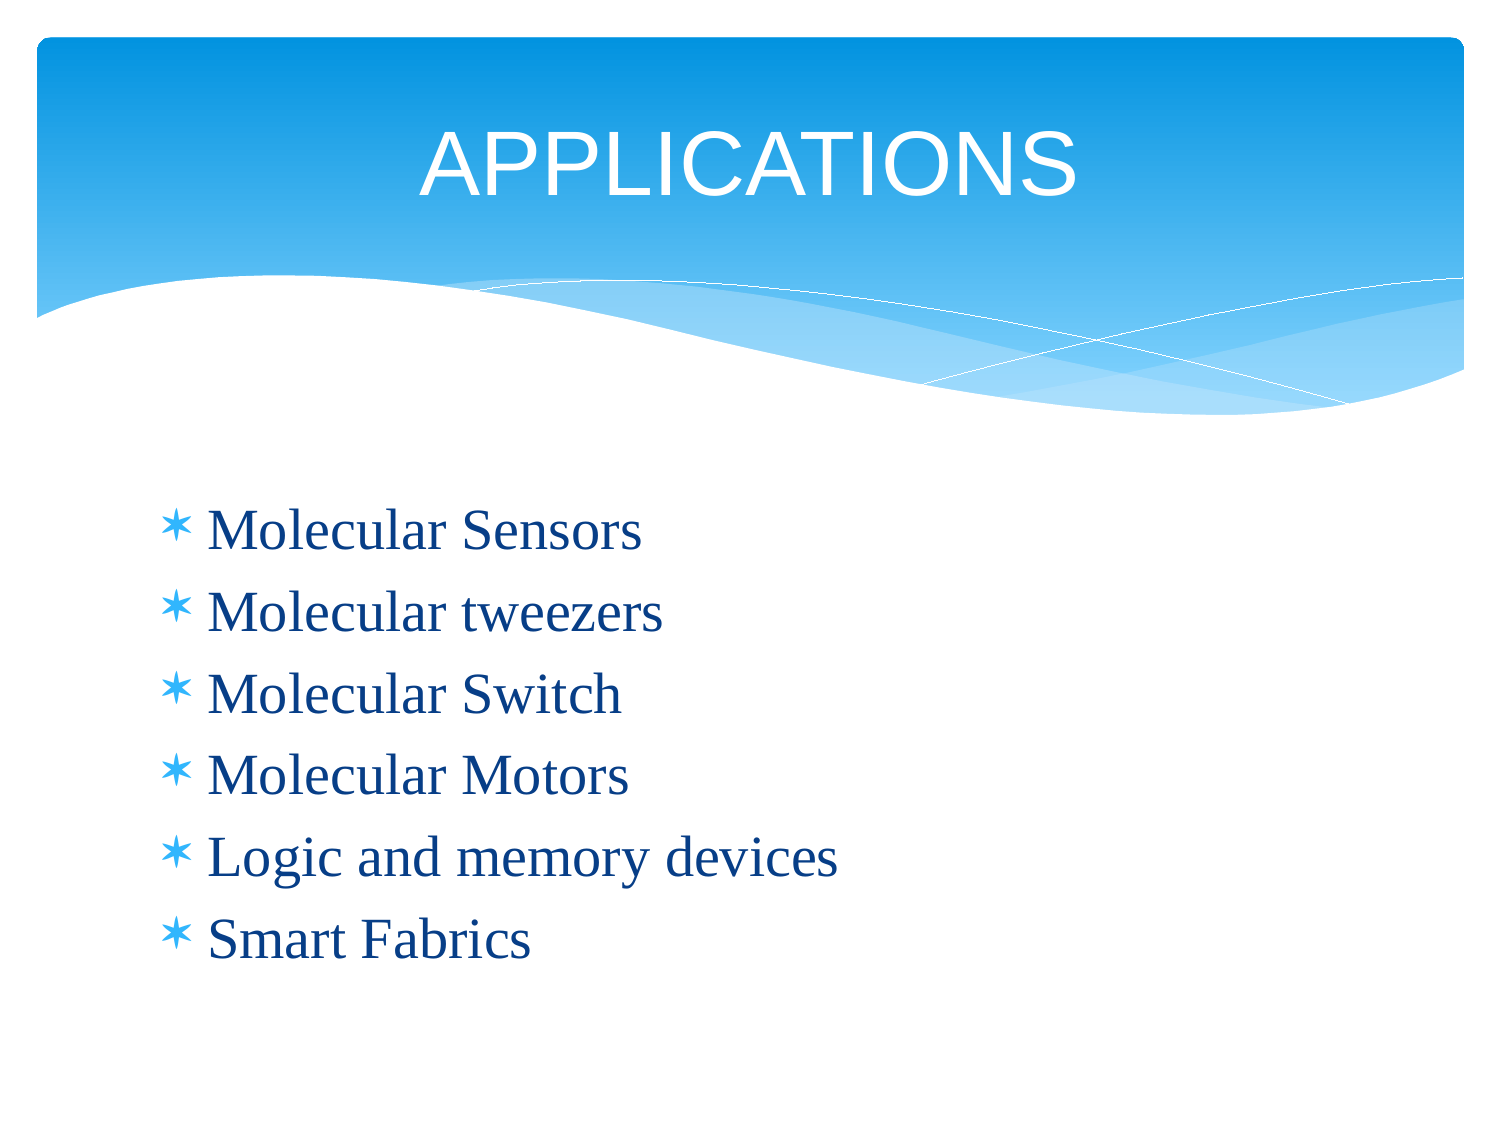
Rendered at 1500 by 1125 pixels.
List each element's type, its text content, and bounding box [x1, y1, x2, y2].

list Molecular Sensors Molecular tweezers Molecular Switch Molecular Motors Logic and memory devices Smart Fabrics [147, 483, 1363, 1050]
title APPLICATIONS [75, 55, 1425, 261]
